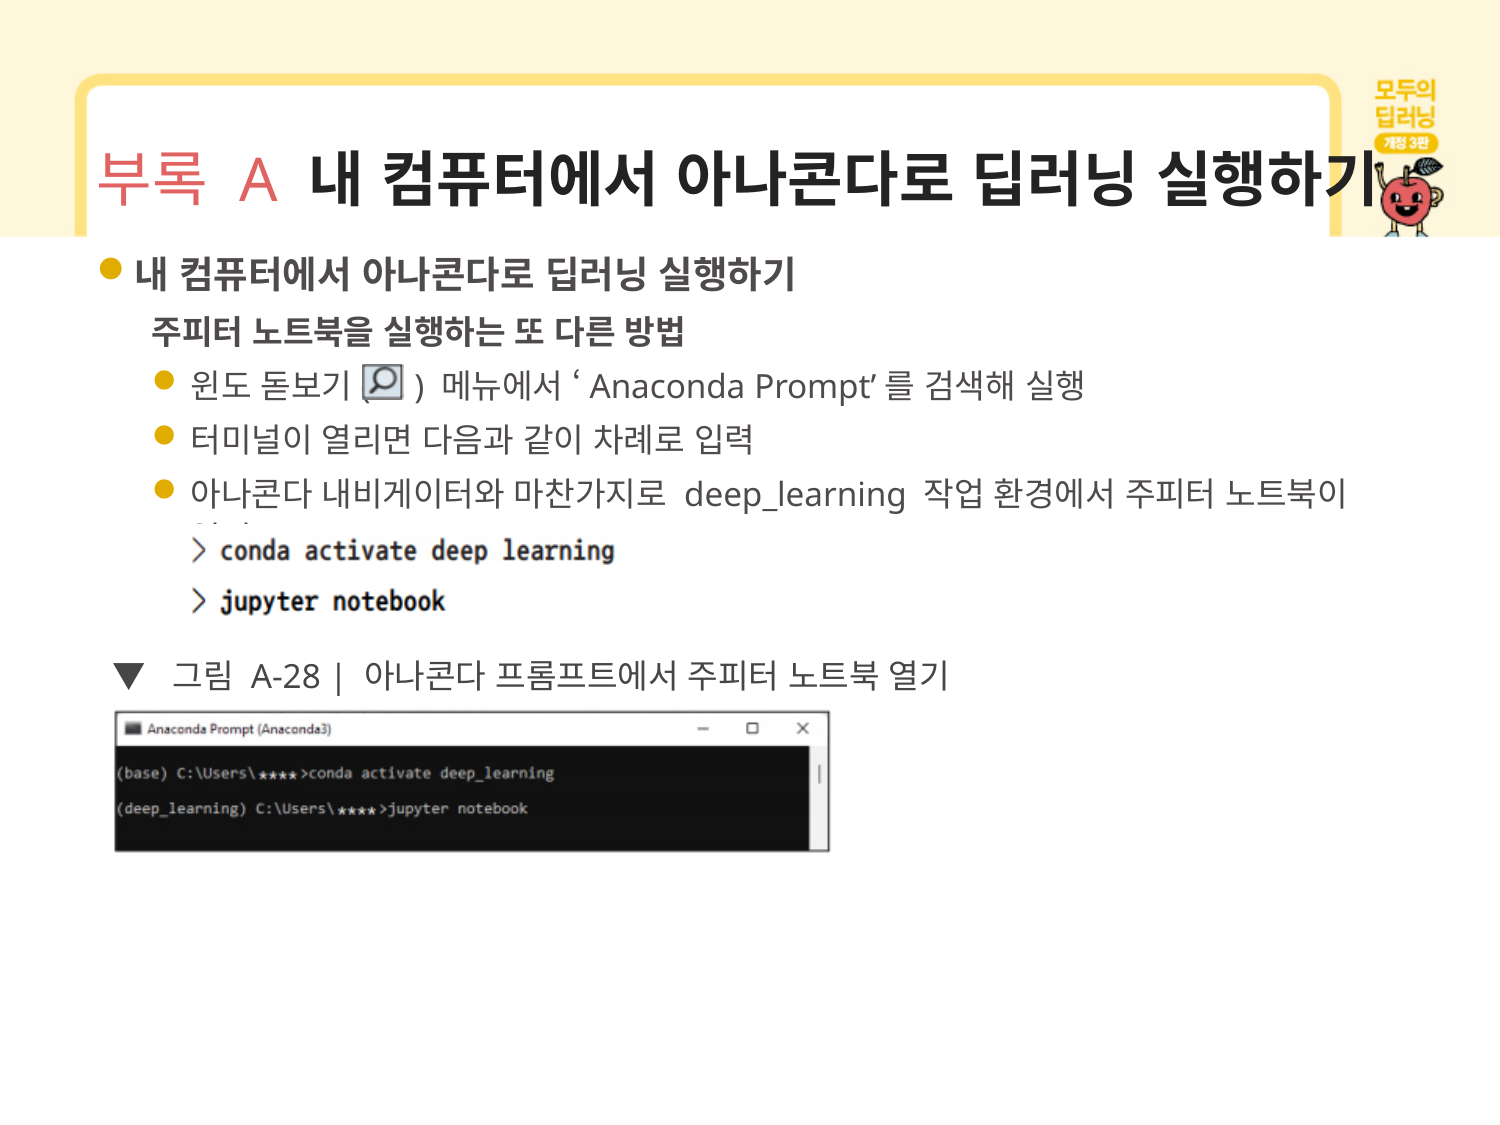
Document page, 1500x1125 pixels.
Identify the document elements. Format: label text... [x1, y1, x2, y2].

picture [0, 0, 1500, 1125]
text_box ▼ 그림 A-28 | 아나콘다 프롬프트에서 주피터 노트북 열기 [97, 647, 1424, 714]
title 부록 A 내 컴퓨터에서 아나콘다로 딥러닝 실행하기 [81, 90, 1412, 222]
list 내 컴퓨터에서 아나콘다로 딥러닝 실행하기 주피터 노트북을 실행하는 또 다른 방법 윈도 돋보기( ) 메뉴에서 ‘Anaconda Prompt’를 검색해 실행 터미널이 열리면 다음과 같이 차례로 입력 아나콘다 내비게이터와 마찬가지로 deep_learning 작업 환경에서 주피터 노트북이 열림 [81, 239, 1412, 1054]
